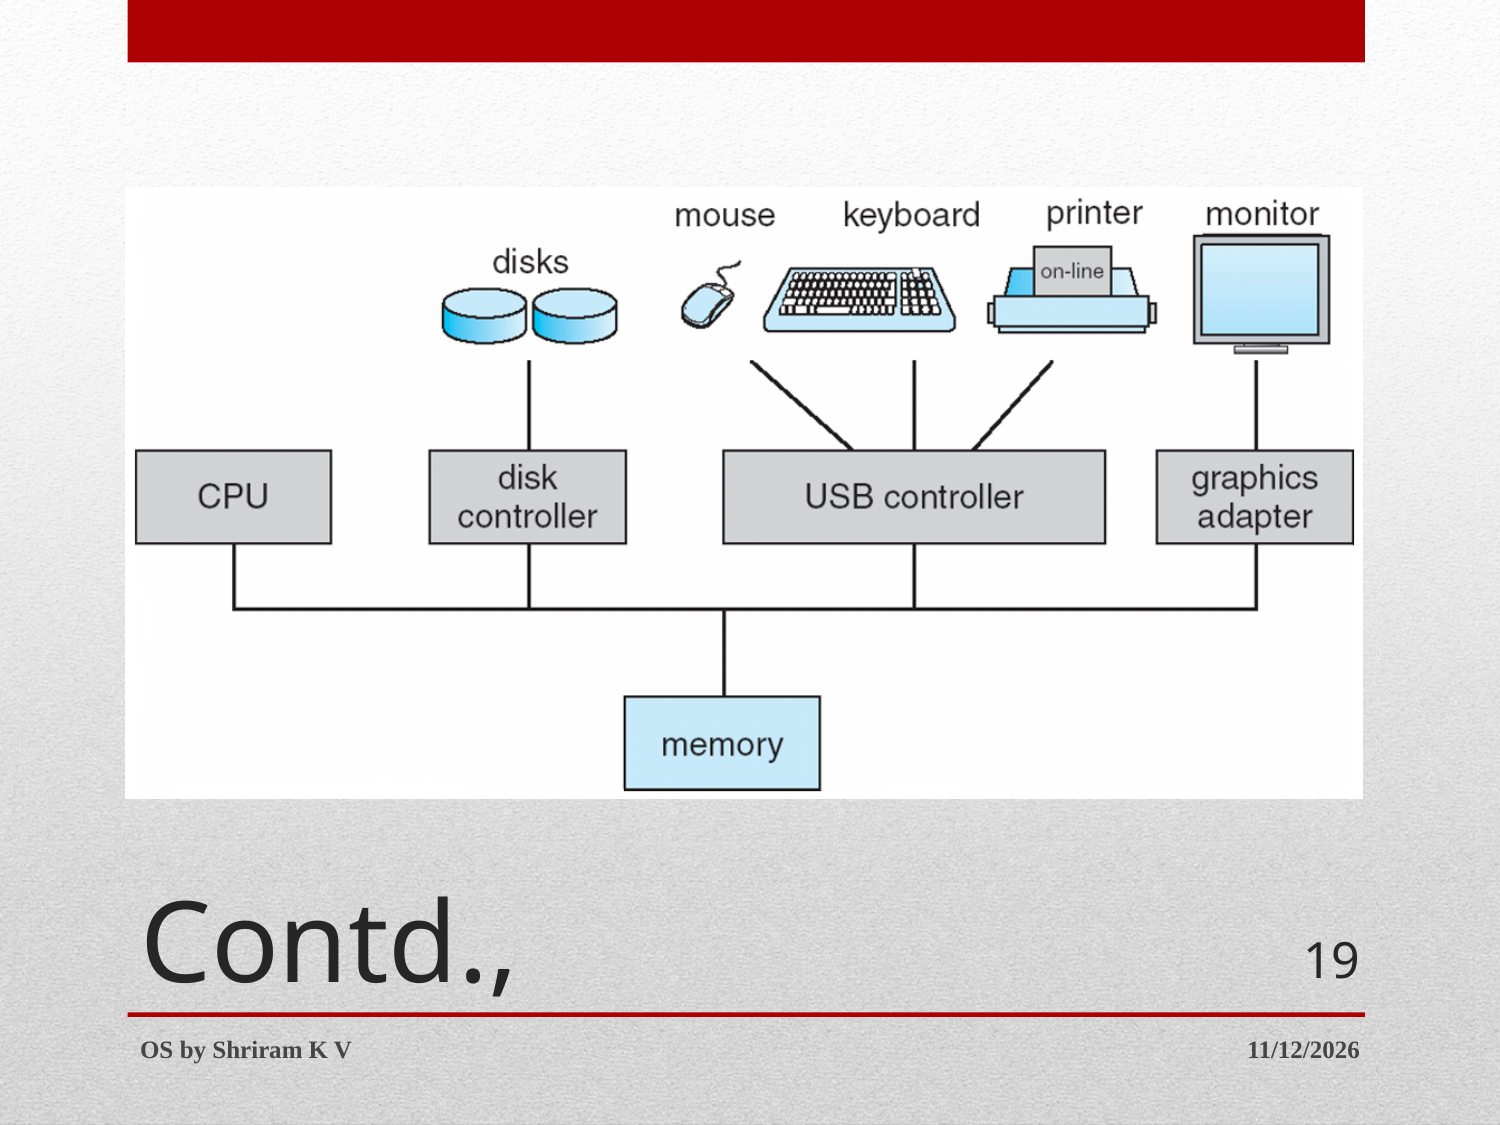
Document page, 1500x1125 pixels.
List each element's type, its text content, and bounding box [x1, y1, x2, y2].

footer OS by Shriram K V [125, 1018, 925, 1079]
slide_number 19 [1250, 933, 1375, 993]
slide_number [1025, 1018, 1375, 1079]
title Contd., [125, 810, 1238, 1013]
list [124, 186, 1364, 800]
